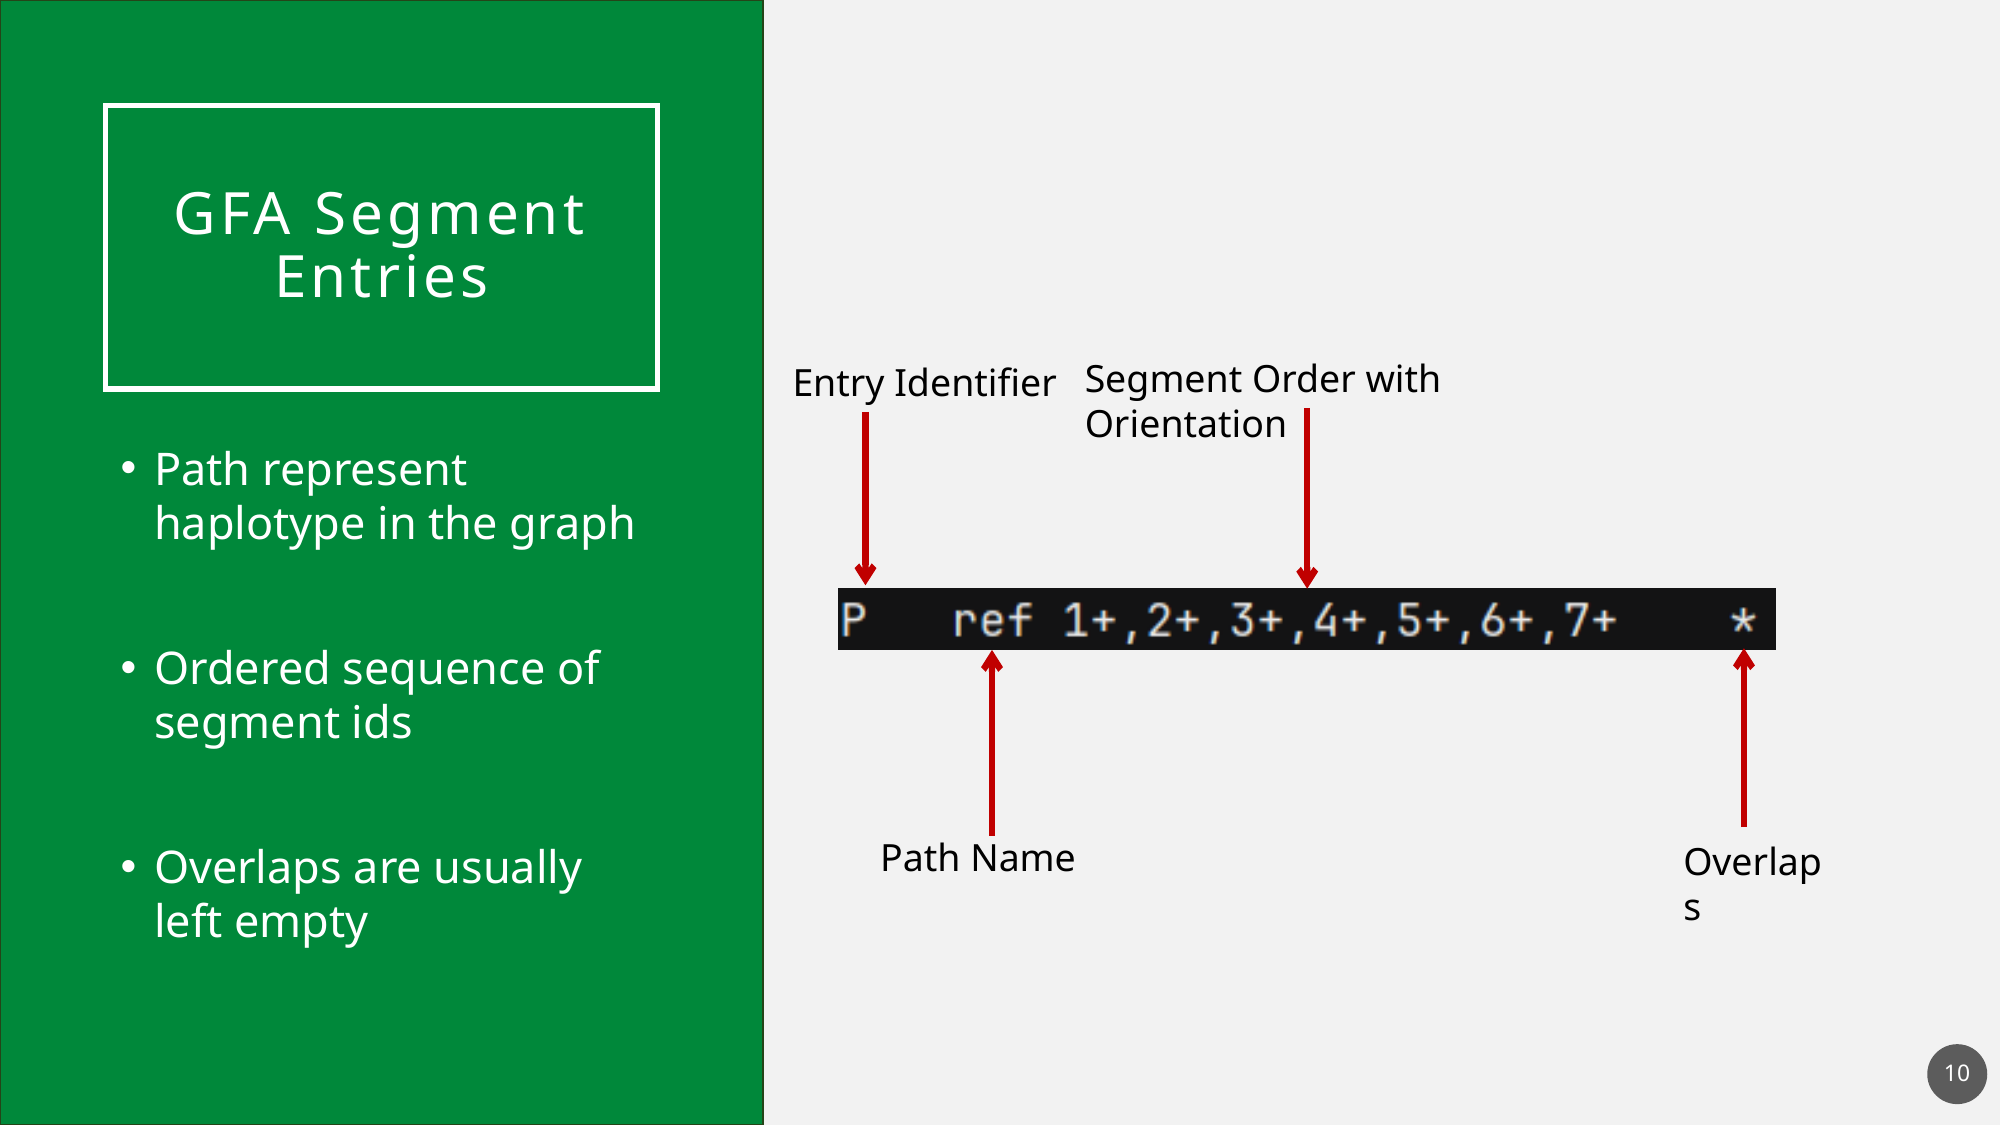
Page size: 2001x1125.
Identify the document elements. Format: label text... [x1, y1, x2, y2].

text_box Entry Identifier [777, 351, 1069, 411]
slide_number 10 [1927, 1044, 1988, 1105]
title GFA Segment Entries [103, 103, 660, 392]
list Path represent haplotype in the graph Ordered sequence of segment ids Overlaps are usually left empty [105, 432, 658, 994]
text_box [0, 0, 764, 1125]
picture [838, 588, 1776, 650]
text_box Path Name [865, 826, 1183, 886]
text_box Overlaps [1668, 830, 1844, 935]
text_box Segment Order with Orientation [1069, 347, 1614, 453]
